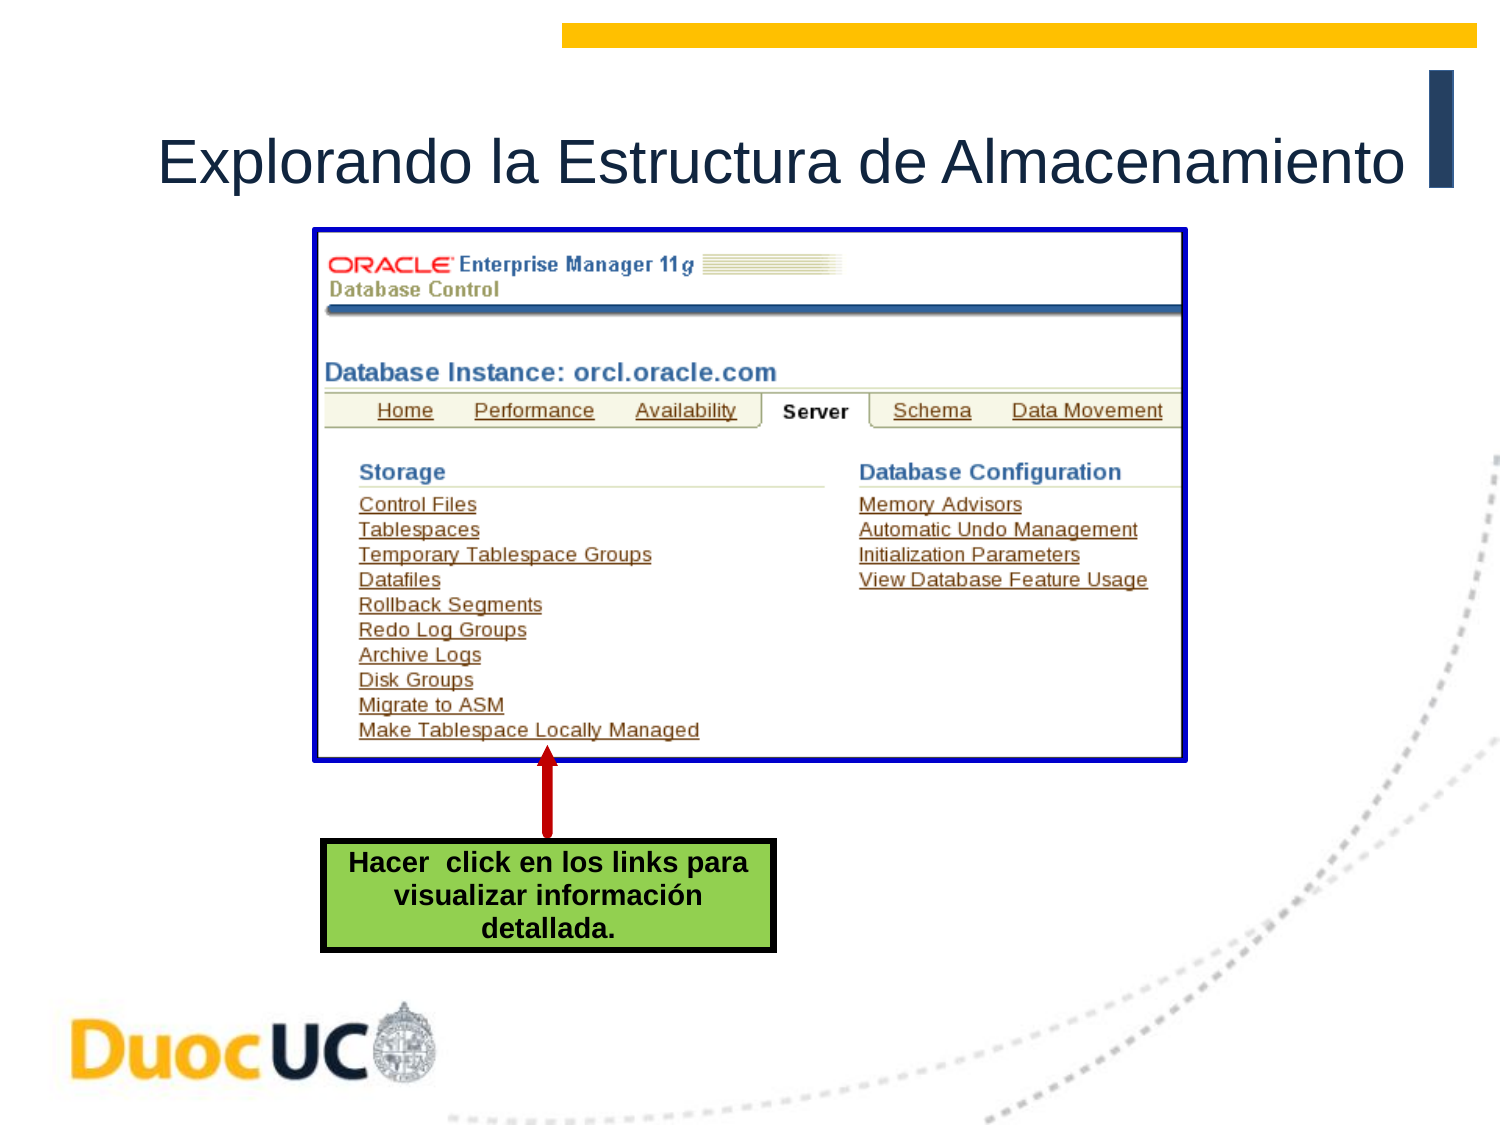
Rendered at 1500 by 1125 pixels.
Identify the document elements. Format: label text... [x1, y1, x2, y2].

title Explorando la Estructura de Almacenamiento [100, 38, 1424, 280]
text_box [323, 744, 774, 951]
picture [0, 0, 1500, 1125]
